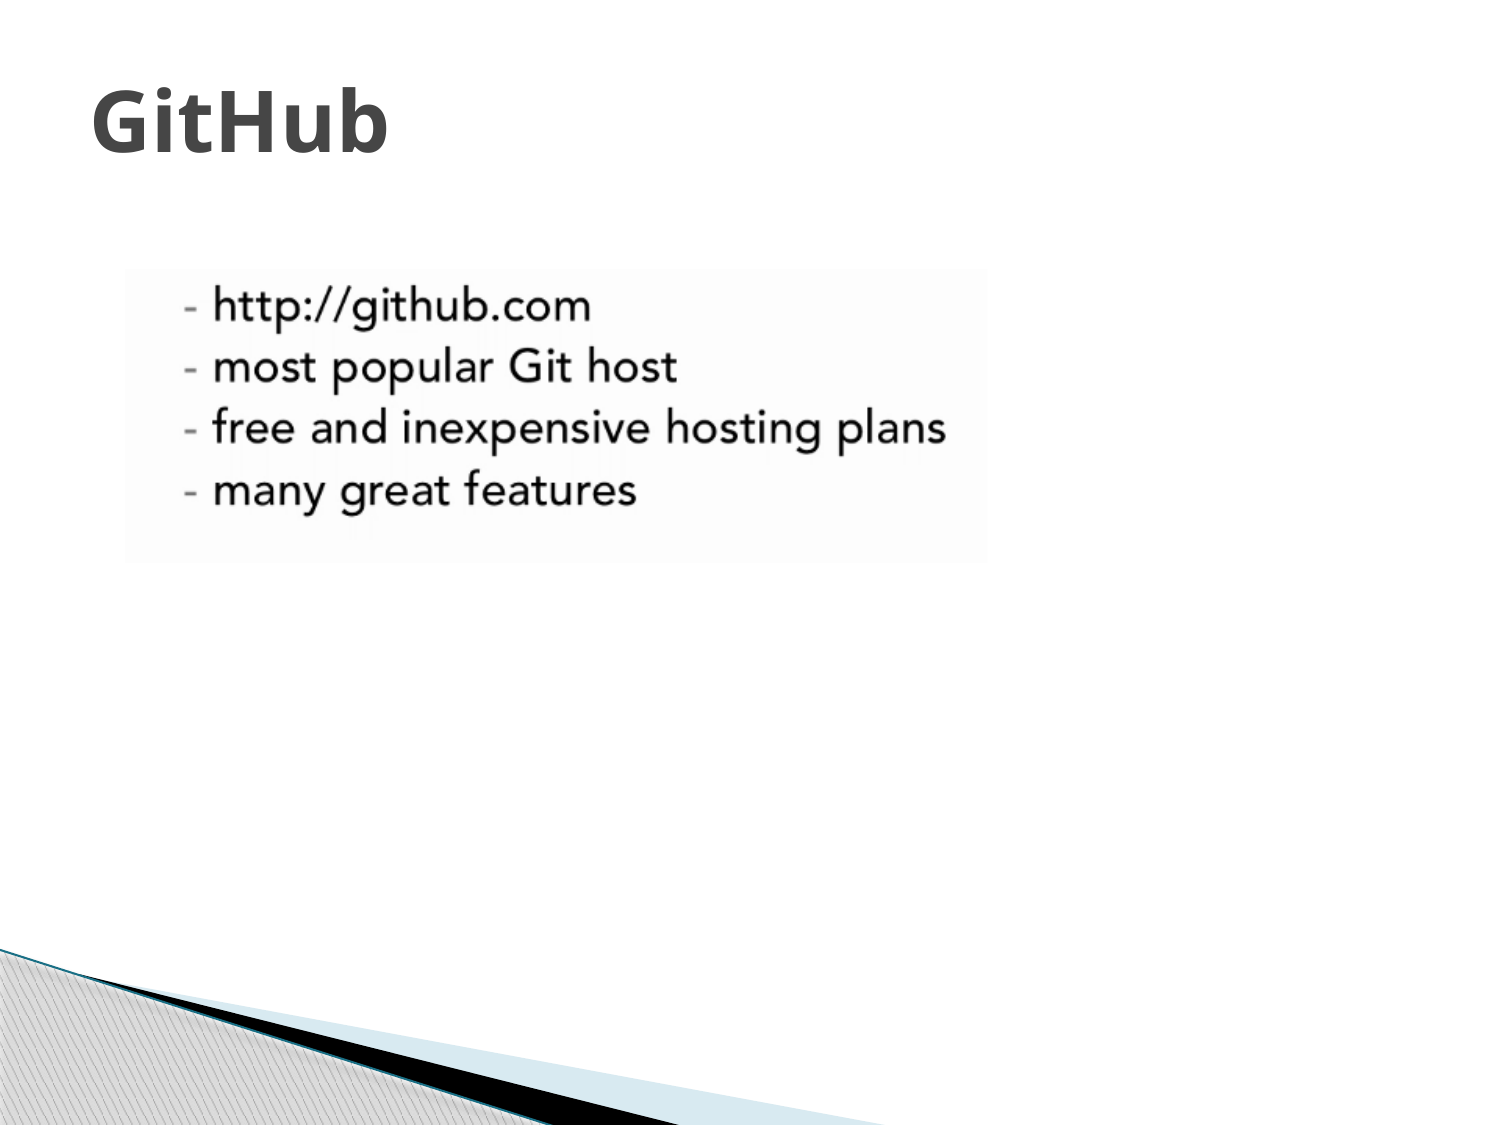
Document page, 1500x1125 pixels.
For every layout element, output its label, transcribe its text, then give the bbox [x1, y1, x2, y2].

picture [124, 269, 988, 563]
title GitHub [75, 24, 1425, 213]
